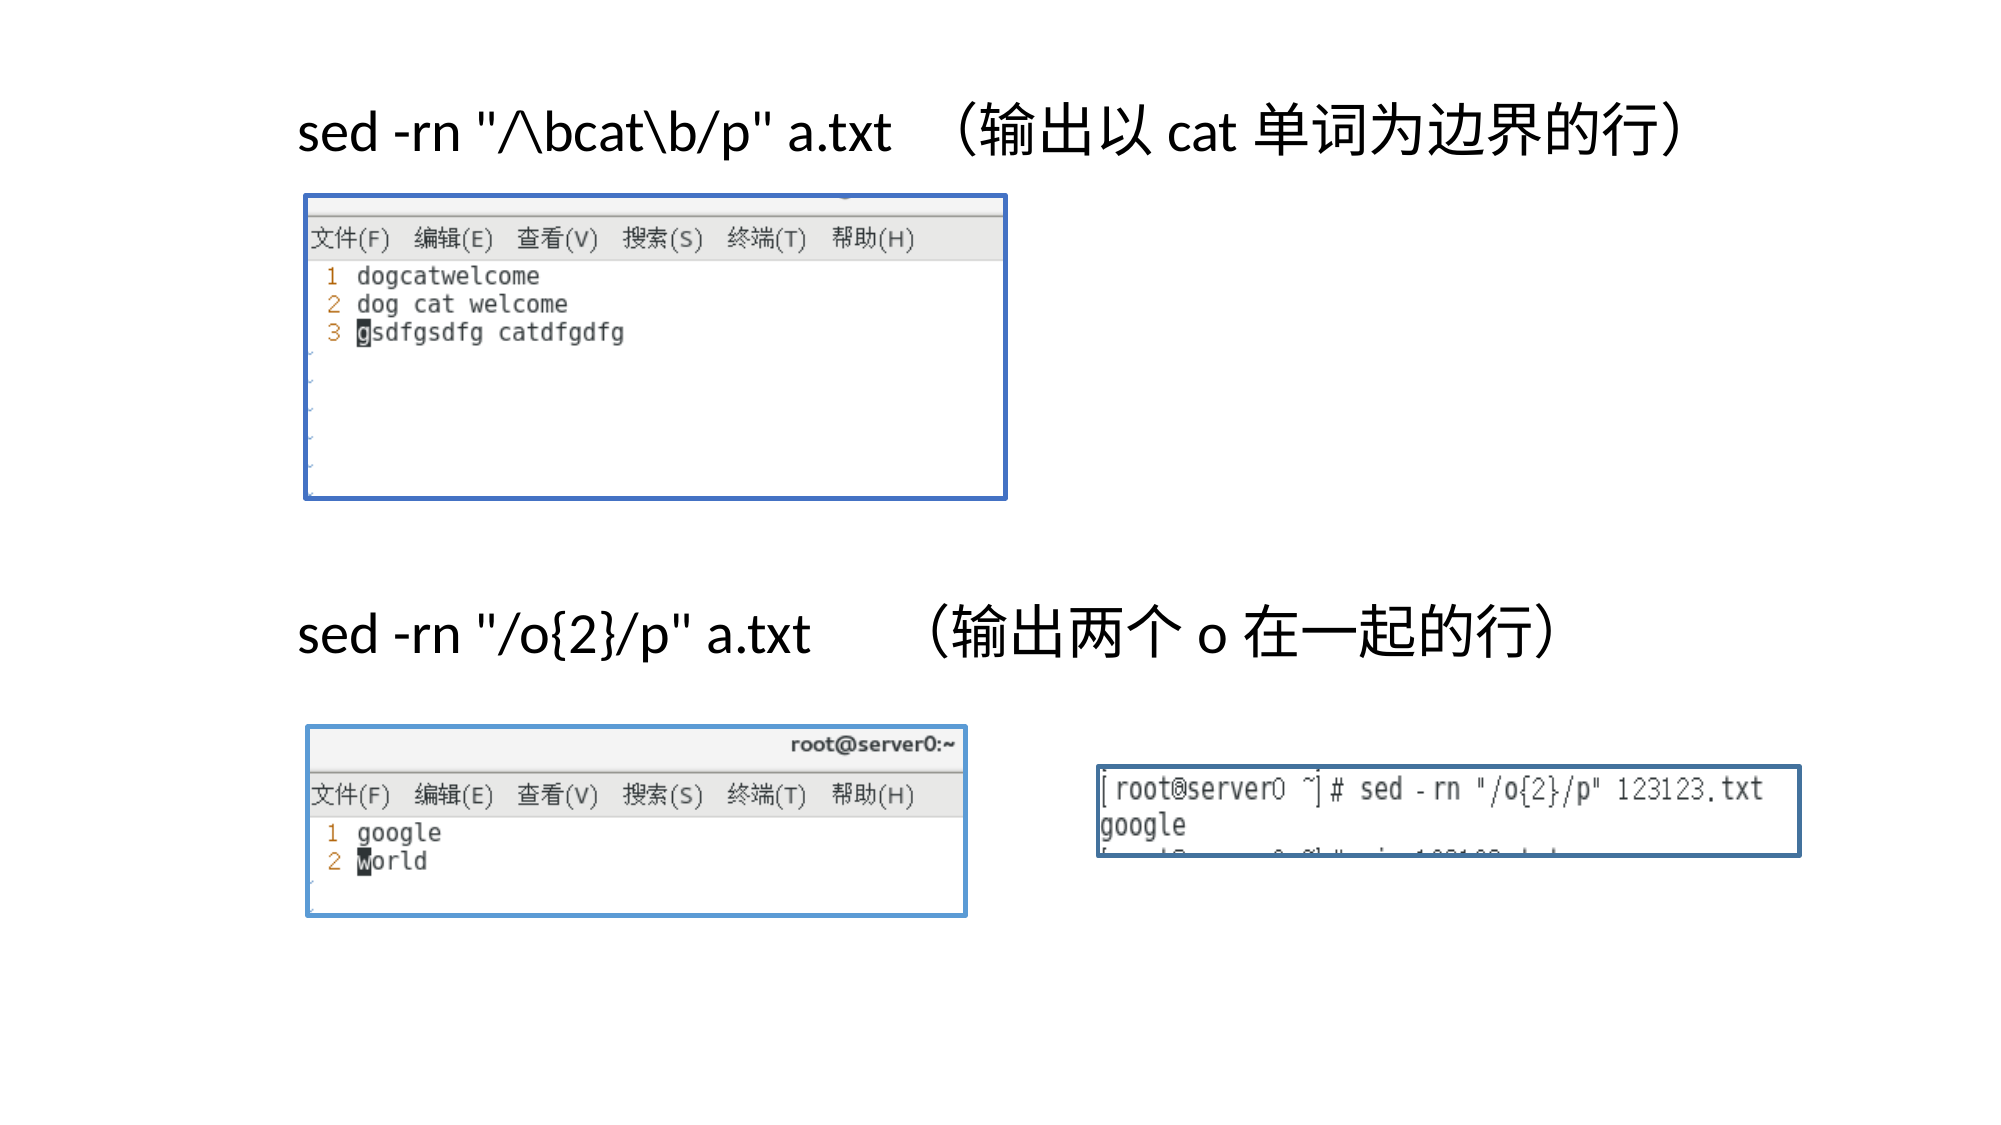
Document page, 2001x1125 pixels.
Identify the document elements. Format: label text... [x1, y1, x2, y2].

picture [309, 728, 963, 914]
list sed -rn "/\bcat\b/p" a.txt （输出以cat单词为边界的行） sed -rn "/o{2}/p" a.txt （输出两个o在一起的行） [132, 93, 1858, 971]
picture [1100, 768, 1798, 854]
picture [307, 197, 1004, 496]
